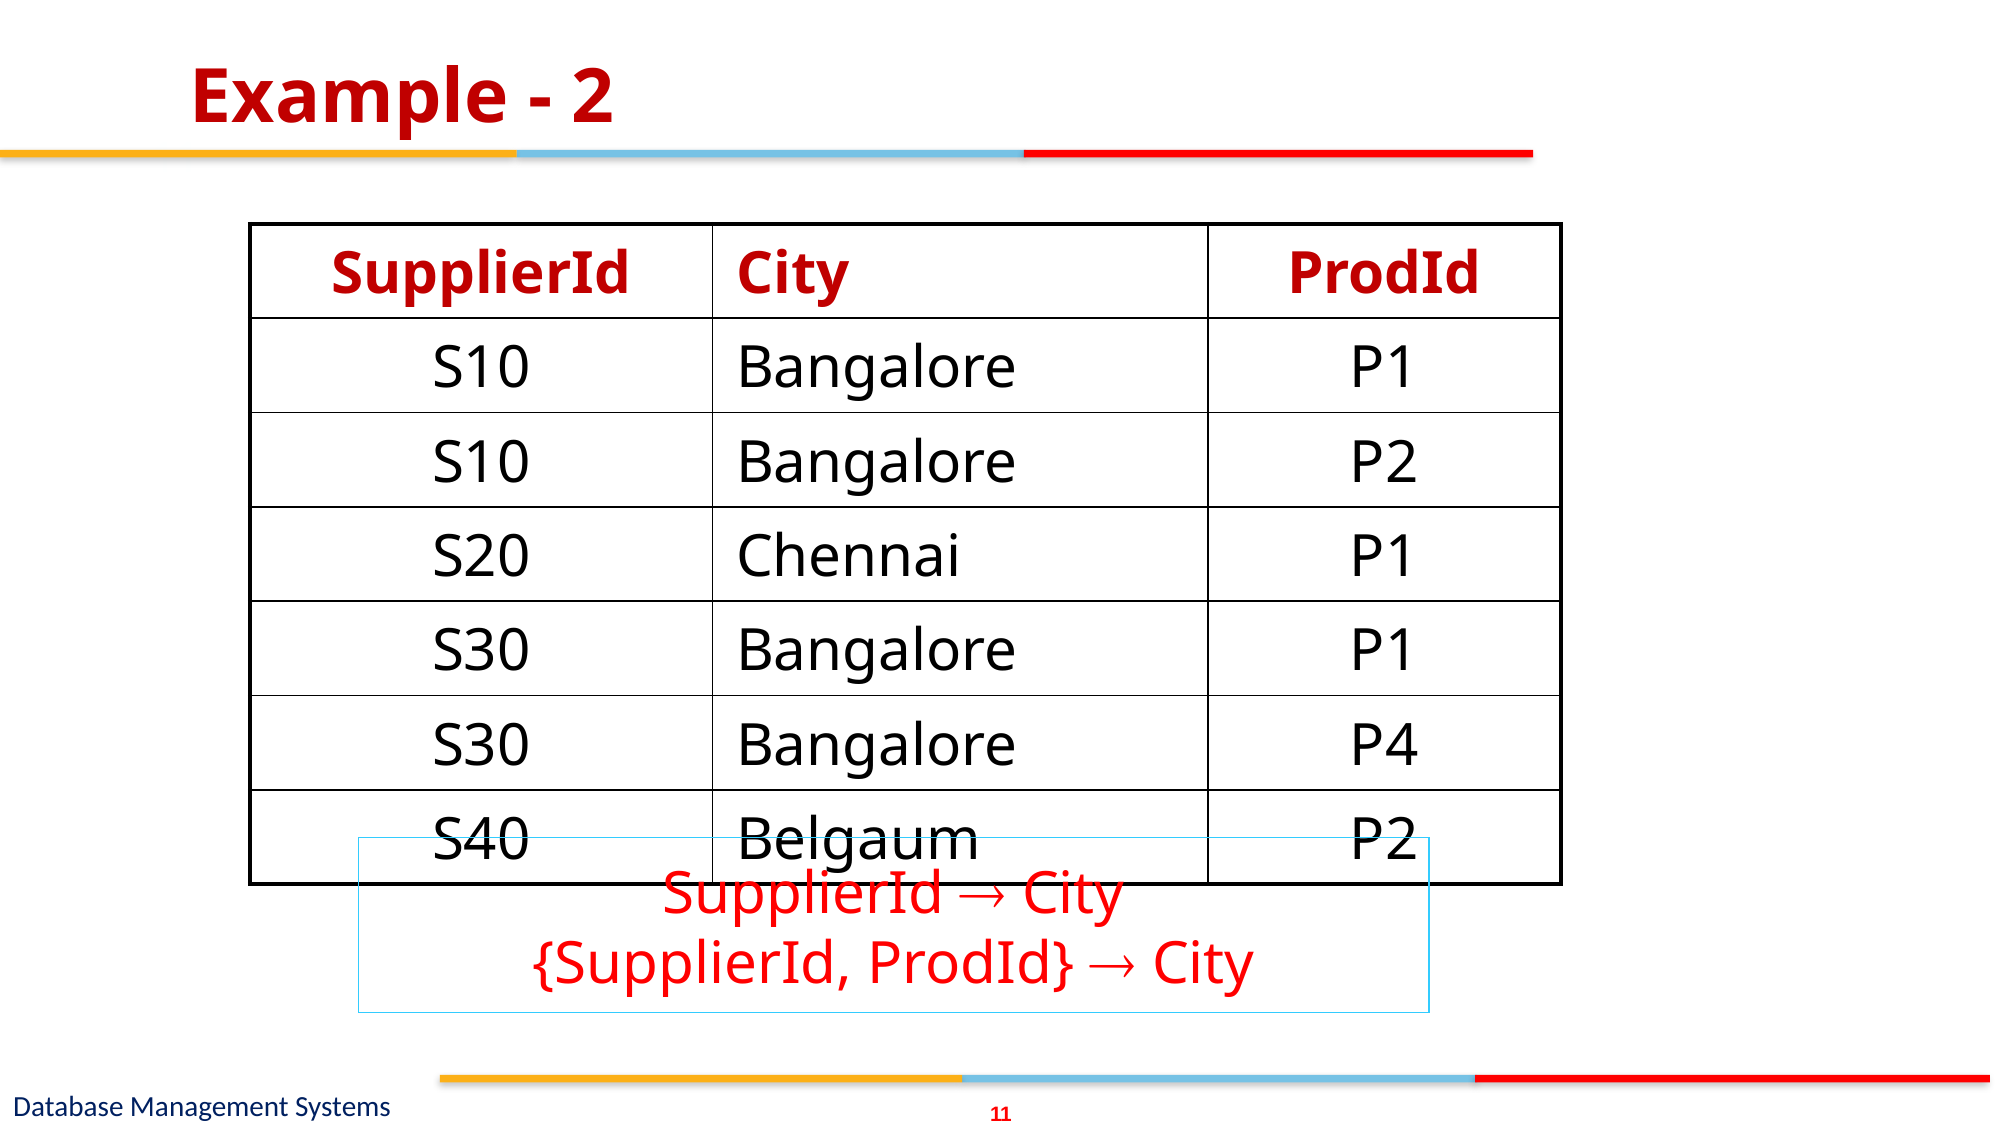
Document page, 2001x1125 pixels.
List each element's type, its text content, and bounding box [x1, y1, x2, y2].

table_cell S30 [252, 602, 712, 695]
table_cell P2 [1209, 791, 1559, 882]
table_cell P4 [1209, 696, 1559, 789]
table_header SupplierId [252, 226, 712, 317]
table_cell Bangalore [713, 319, 1207, 412]
table_cell P2 [1209, 413, 1559, 506]
table_cell S40 [252, 791, 712, 882]
table_cell Bangalore [713, 696, 1207, 789]
table_cell S30 [252, 696, 712, 789]
table_cell Bangalore [713, 413, 1207, 506]
table_cell S10 [252, 319, 712, 412]
table_cell P1 [1209, 508, 1559, 600]
title Example - 2 [174, 39, 1613, 167]
table_header City [713, 226, 1207, 317]
text_box SupplierId  City {SupplierId, ProdId}  City [358, 837, 1429, 1013]
table_cell S10 [252, 413, 712, 506]
table_cell P1 [1209, 319, 1559, 412]
table_cell Belgaum [713, 791, 1207, 837]
table_cell Chennai [713, 508, 1207, 600]
table_header ProdId [1209, 226, 1559, 317]
table_cell S20 [252, 508, 712, 600]
table_cell P1 [1209, 602, 1559, 695]
slide_number 11 [87, 129, 216, 190]
table_cell Bangalore [713, 602, 1207, 695]
